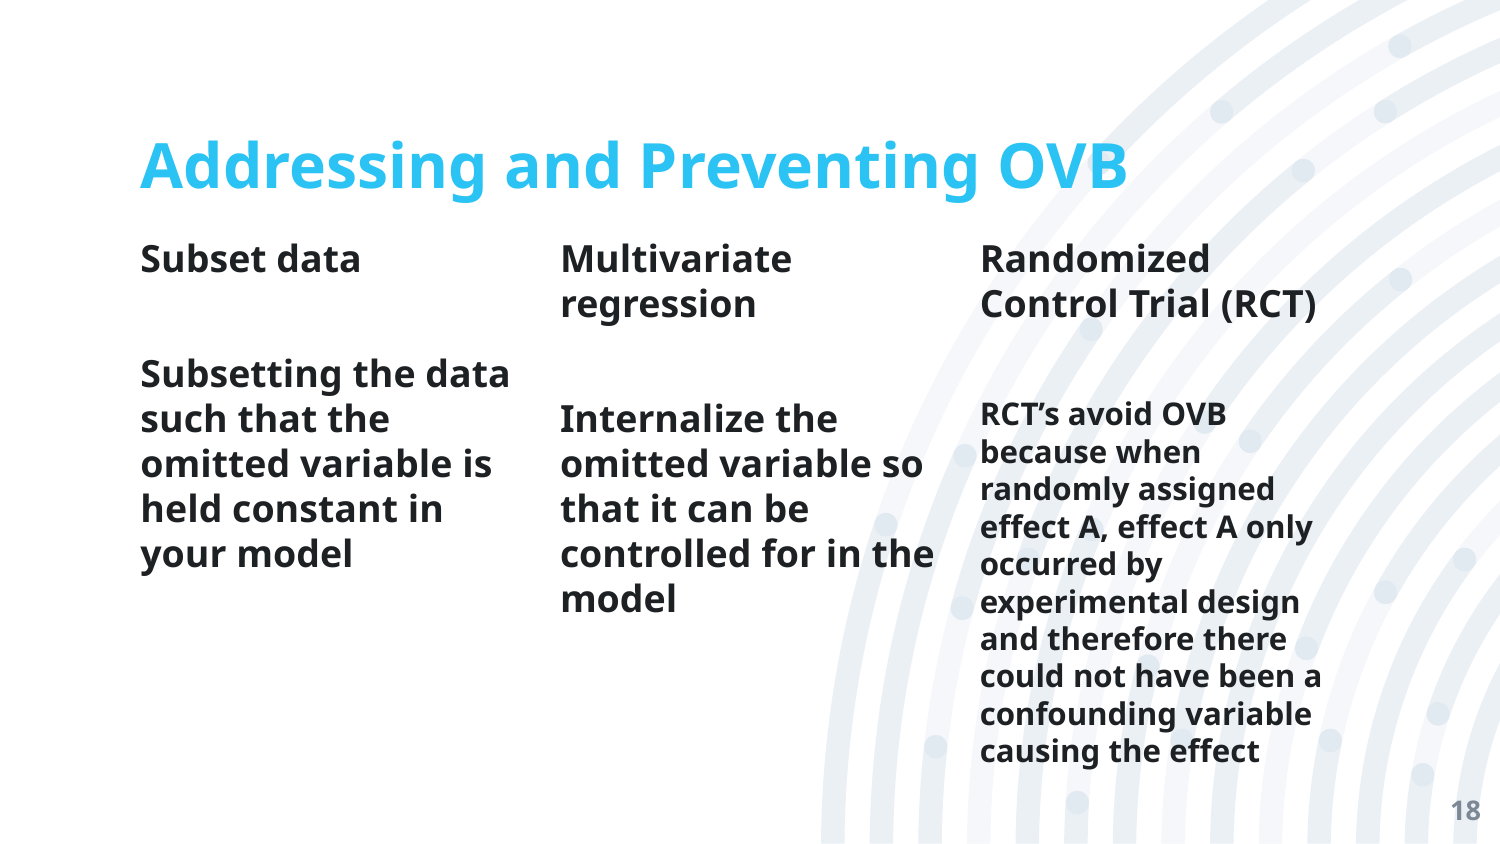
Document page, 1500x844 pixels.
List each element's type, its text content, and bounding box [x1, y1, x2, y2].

list Subset data Subsetting the data such that the omitted variable is held constant in your model [140, 234, 521, 780]
slide_number ‹#› [1391, 779, 1482, 844]
title Addressing and Preventing OVB [140, 137, 1360, 203]
list Multivariate regression Internalize the omitted variable so that it can be controlled for in the model [560, 234, 940, 780]
list Randomized Control Trial (RCT) RCT’s avoid OVB because when randomly assigned effect A, effect A only occurred by experimental design and therefore there could not have been a confounding variable causing the effect [979, 234, 1360, 780]
